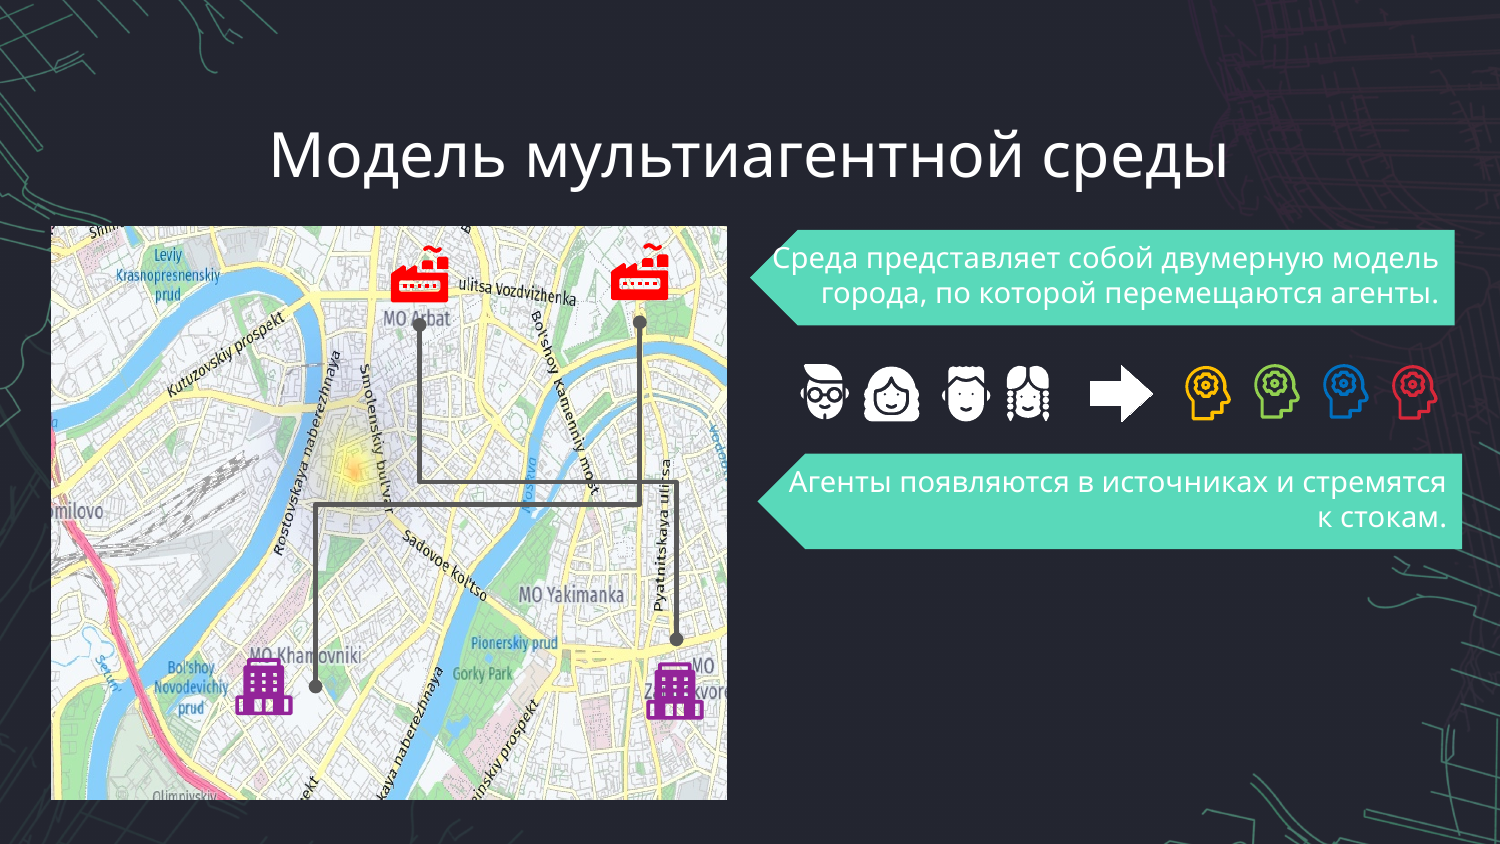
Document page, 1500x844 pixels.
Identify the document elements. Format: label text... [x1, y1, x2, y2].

text_box [771, 229, 1455, 256]
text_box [941, 365, 991, 422]
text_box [390, 245, 449, 303]
text_box [779, 453, 1463, 550]
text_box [666, 353, 706, 611]
text_box [1090, 365, 1153, 422]
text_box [610, 242, 669, 301]
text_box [1391, 364, 1439, 420]
text_box Агенты появляются в источниках и стремятся к стокам. [763, 479, 1462, 549]
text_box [800, 363, 850, 420]
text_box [1185, 365, 1233, 421]
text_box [295, 342, 661, 667]
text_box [863, 366, 920, 422]
text_box [750, 272, 755, 283]
text_box Среда представляет собой двумерную модель города, по которой перемещаются агенты. [755, 256, 1455, 325]
title Модель мультиагентной среды [51, 105, 1449, 206]
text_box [1254, 363, 1302, 419]
picture [0, 0, 1500, 844]
text_box [757, 495, 763, 507]
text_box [1322, 363, 1371, 419]
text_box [1006, 365, 1050, 422]
